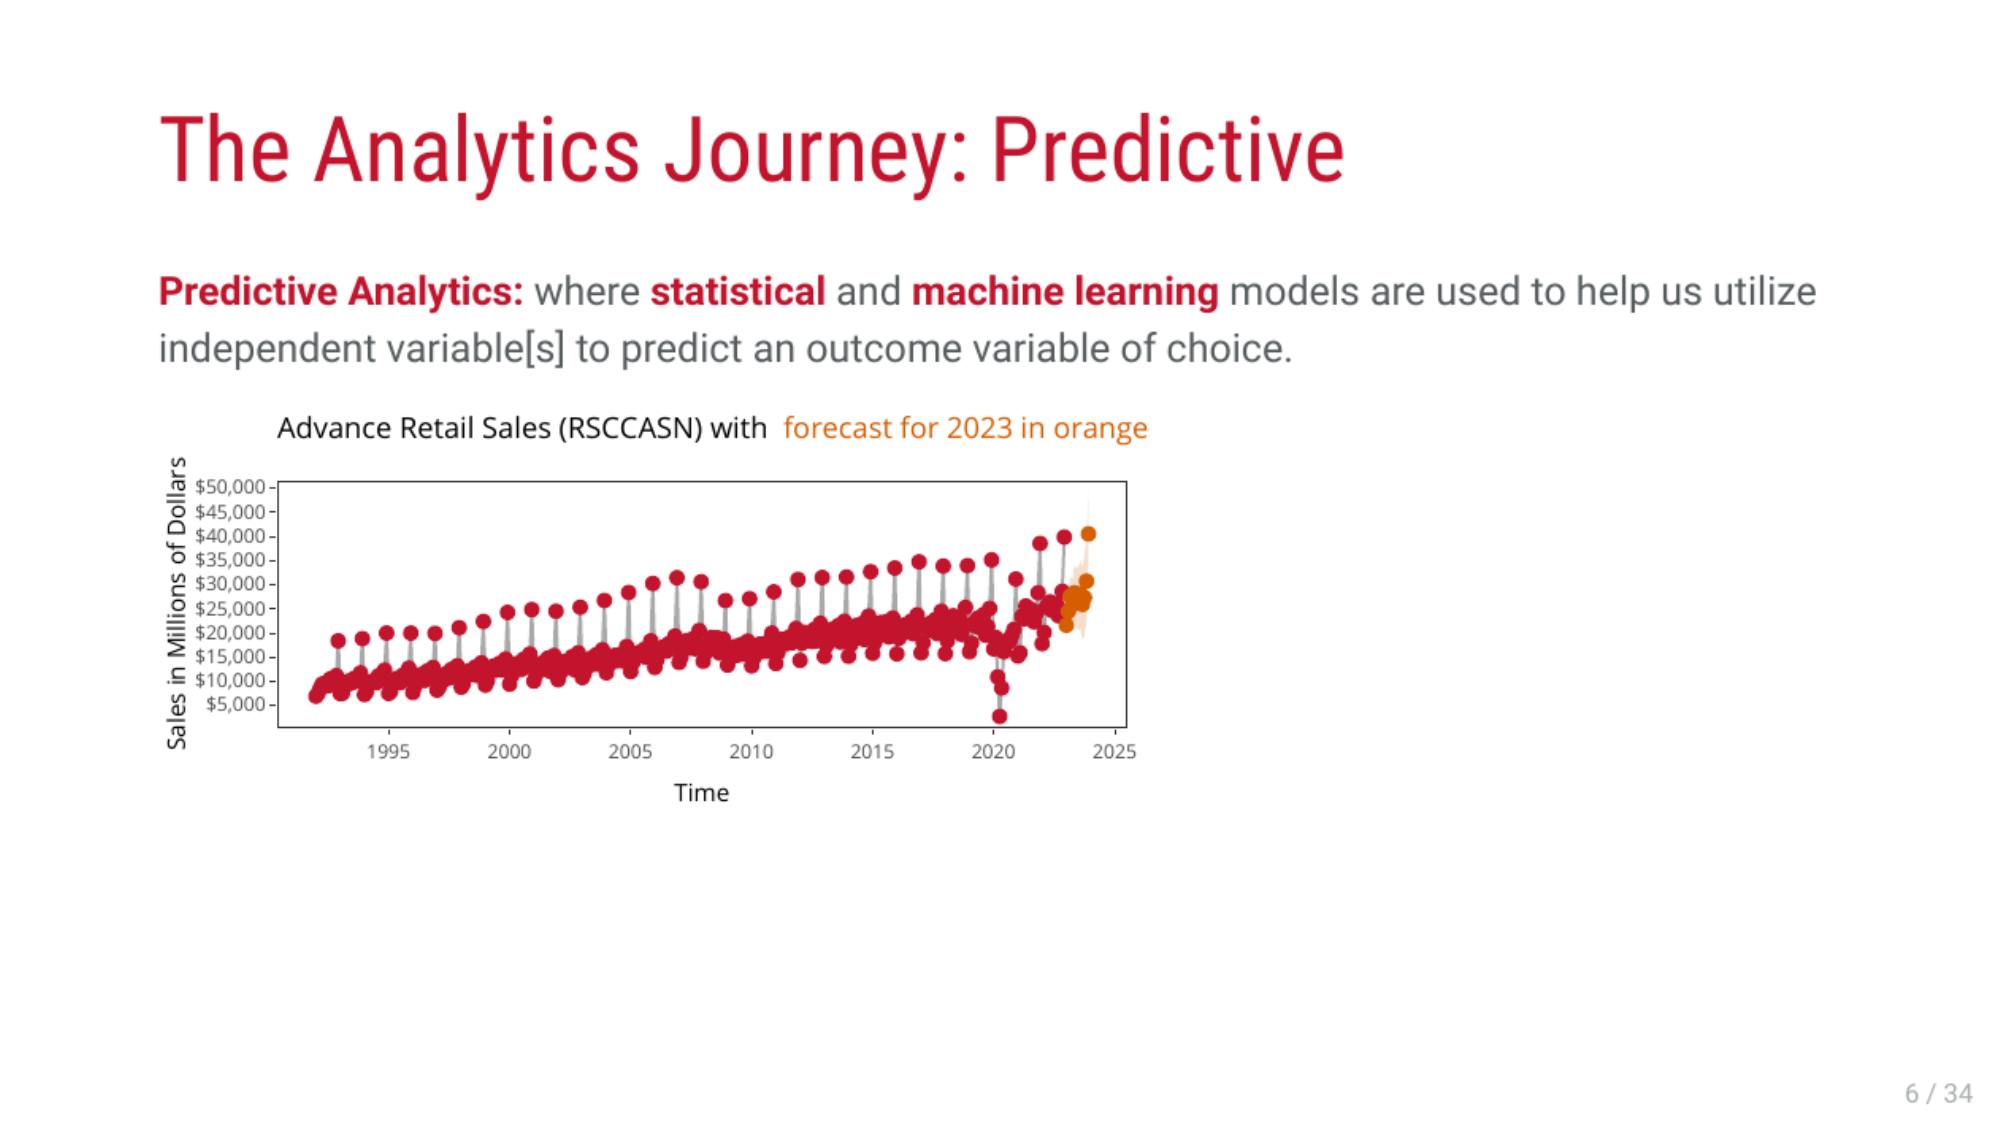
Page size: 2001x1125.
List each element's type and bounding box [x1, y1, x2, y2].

list [0, 0, 2000, 1125]
